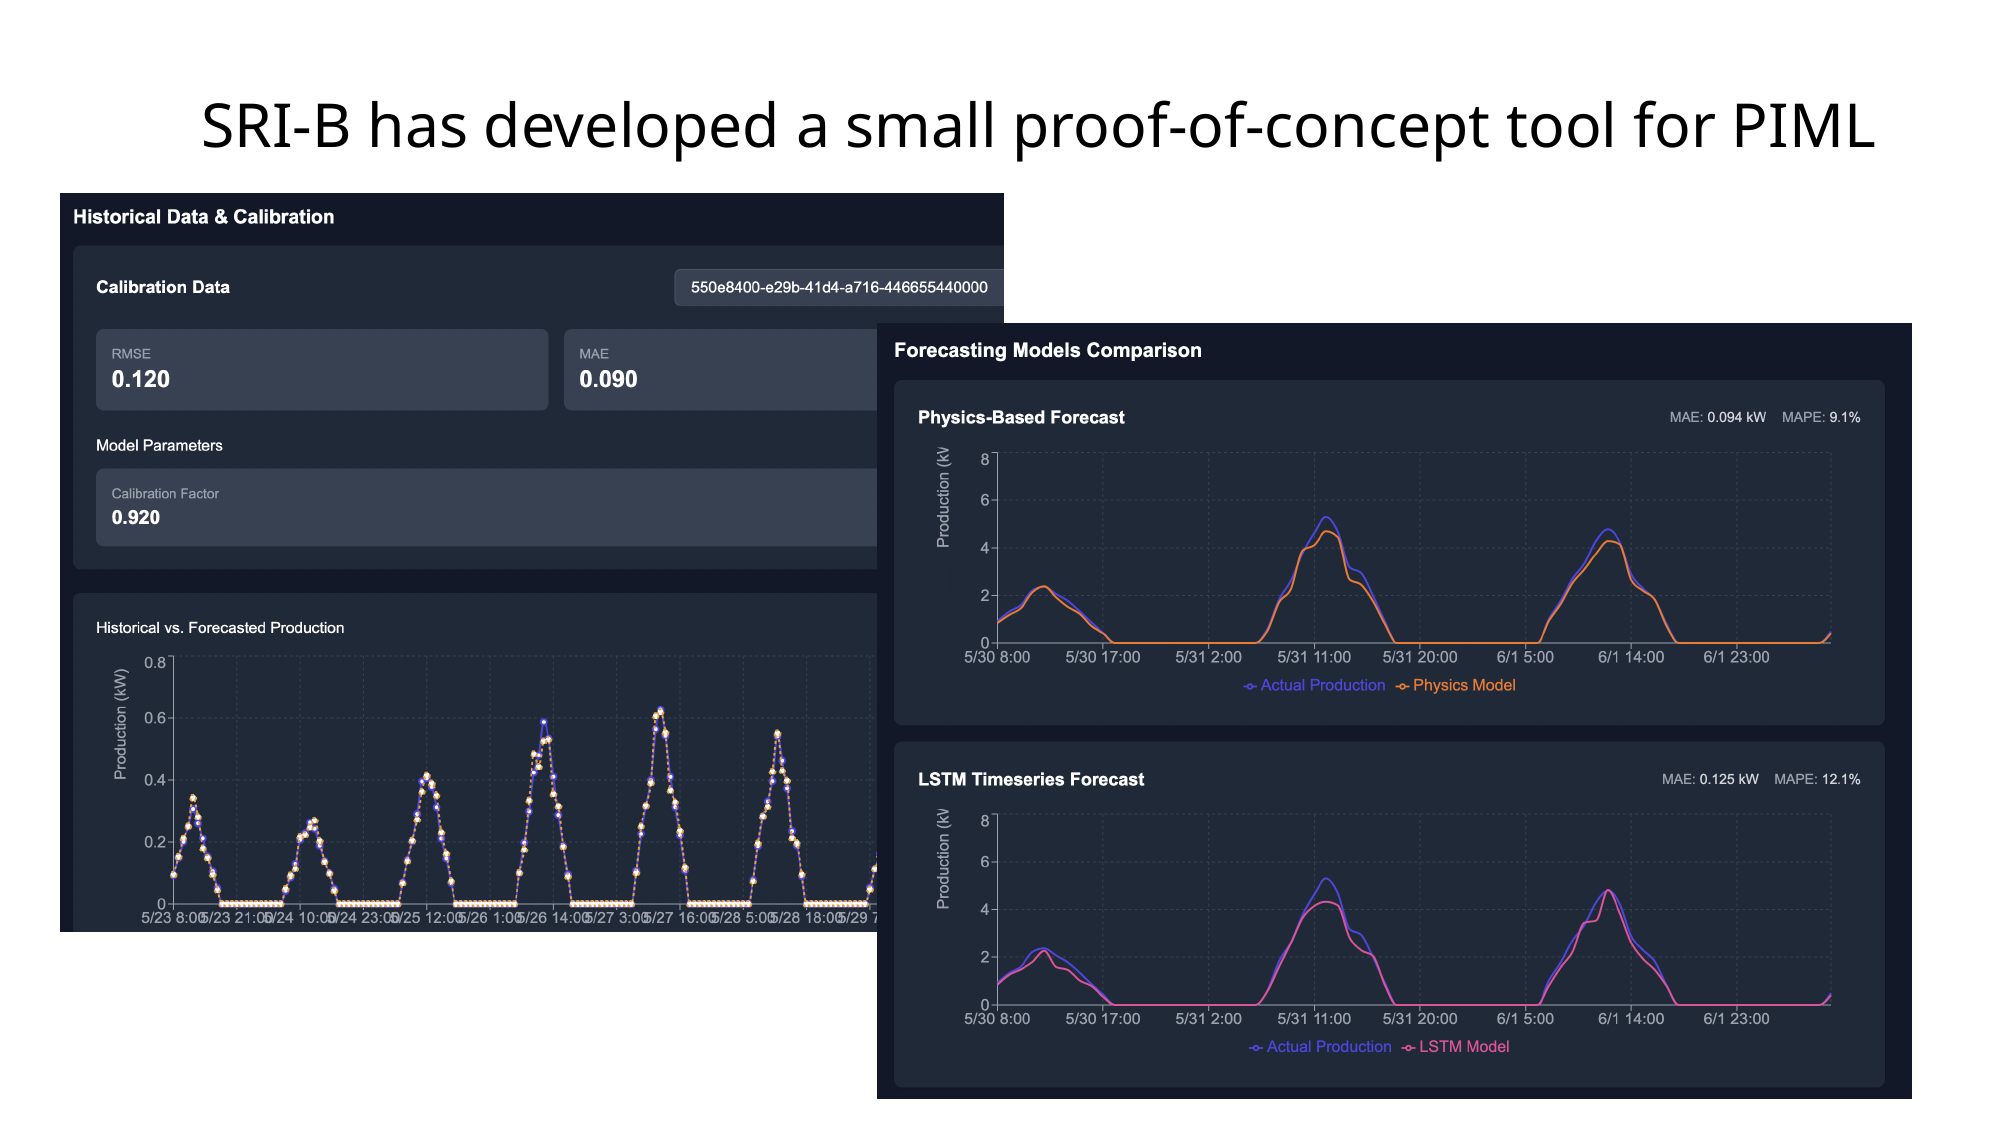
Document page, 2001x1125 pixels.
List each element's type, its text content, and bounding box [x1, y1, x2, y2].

picture [59, 192, 1912, 1099]
title SRI-B has developed a small proof-of-concept tool for PIML [186, 86, 1912, 170]
